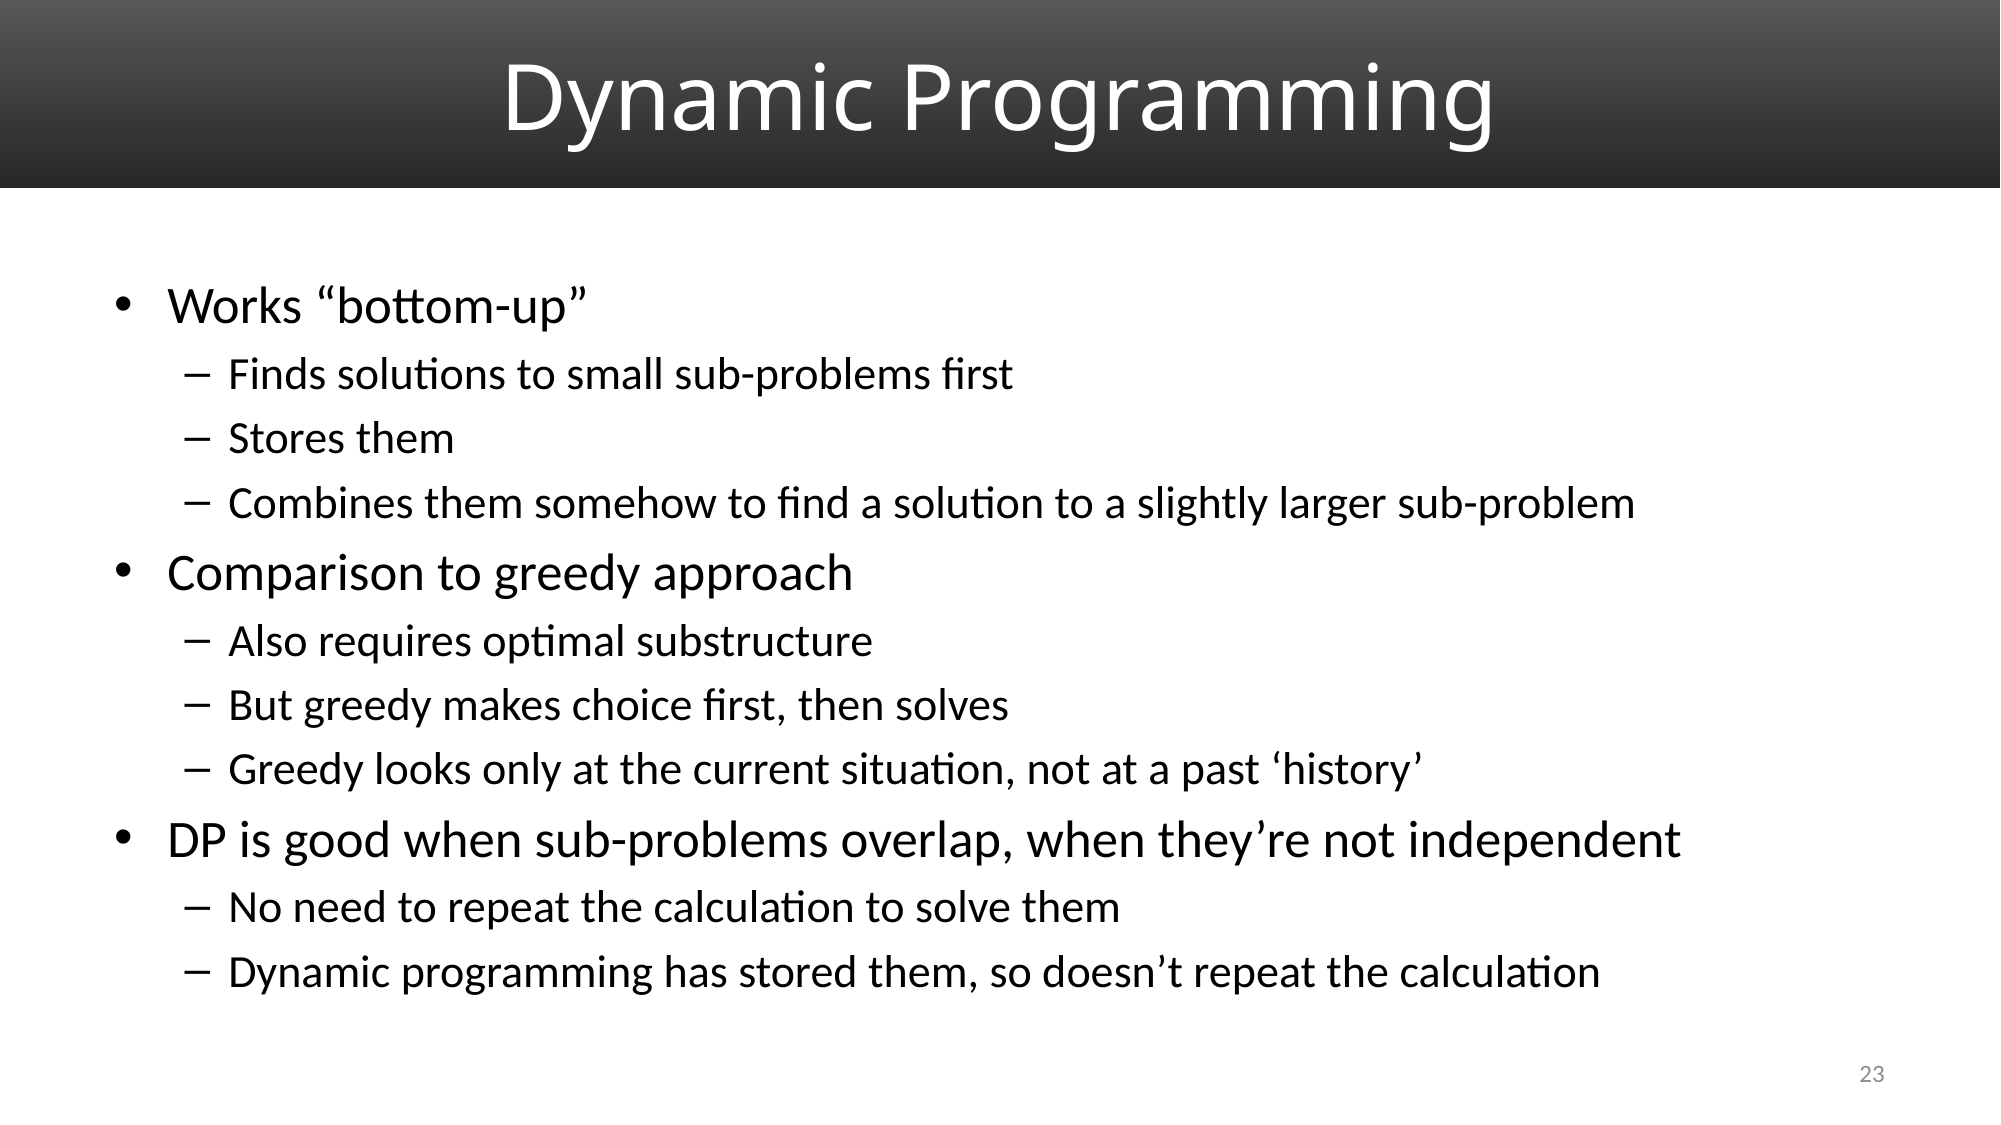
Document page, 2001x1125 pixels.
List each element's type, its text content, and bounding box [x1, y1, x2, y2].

list Works “bottom-up” Finds solutions to small sub-problems first Stores them Combines them somehow to find a solution to a slightly larger sub-problem Comparison to greedy approach Also requires optimal substructure But greedy makes choice first, then solves Greedy looks only at the current situation, not at a past ‘history’ DP is good when sub-problems overlap, when they’re not independent No need to repeat the calculation to solve them Dynamic programming has stored them, so doesn’t repeat the calculation [99, 262, 1900, 1005]
title Dynamic Programming [99, 24, 1900, 163]
slide_number 23 [1433, 1042, 1900, 1103]
